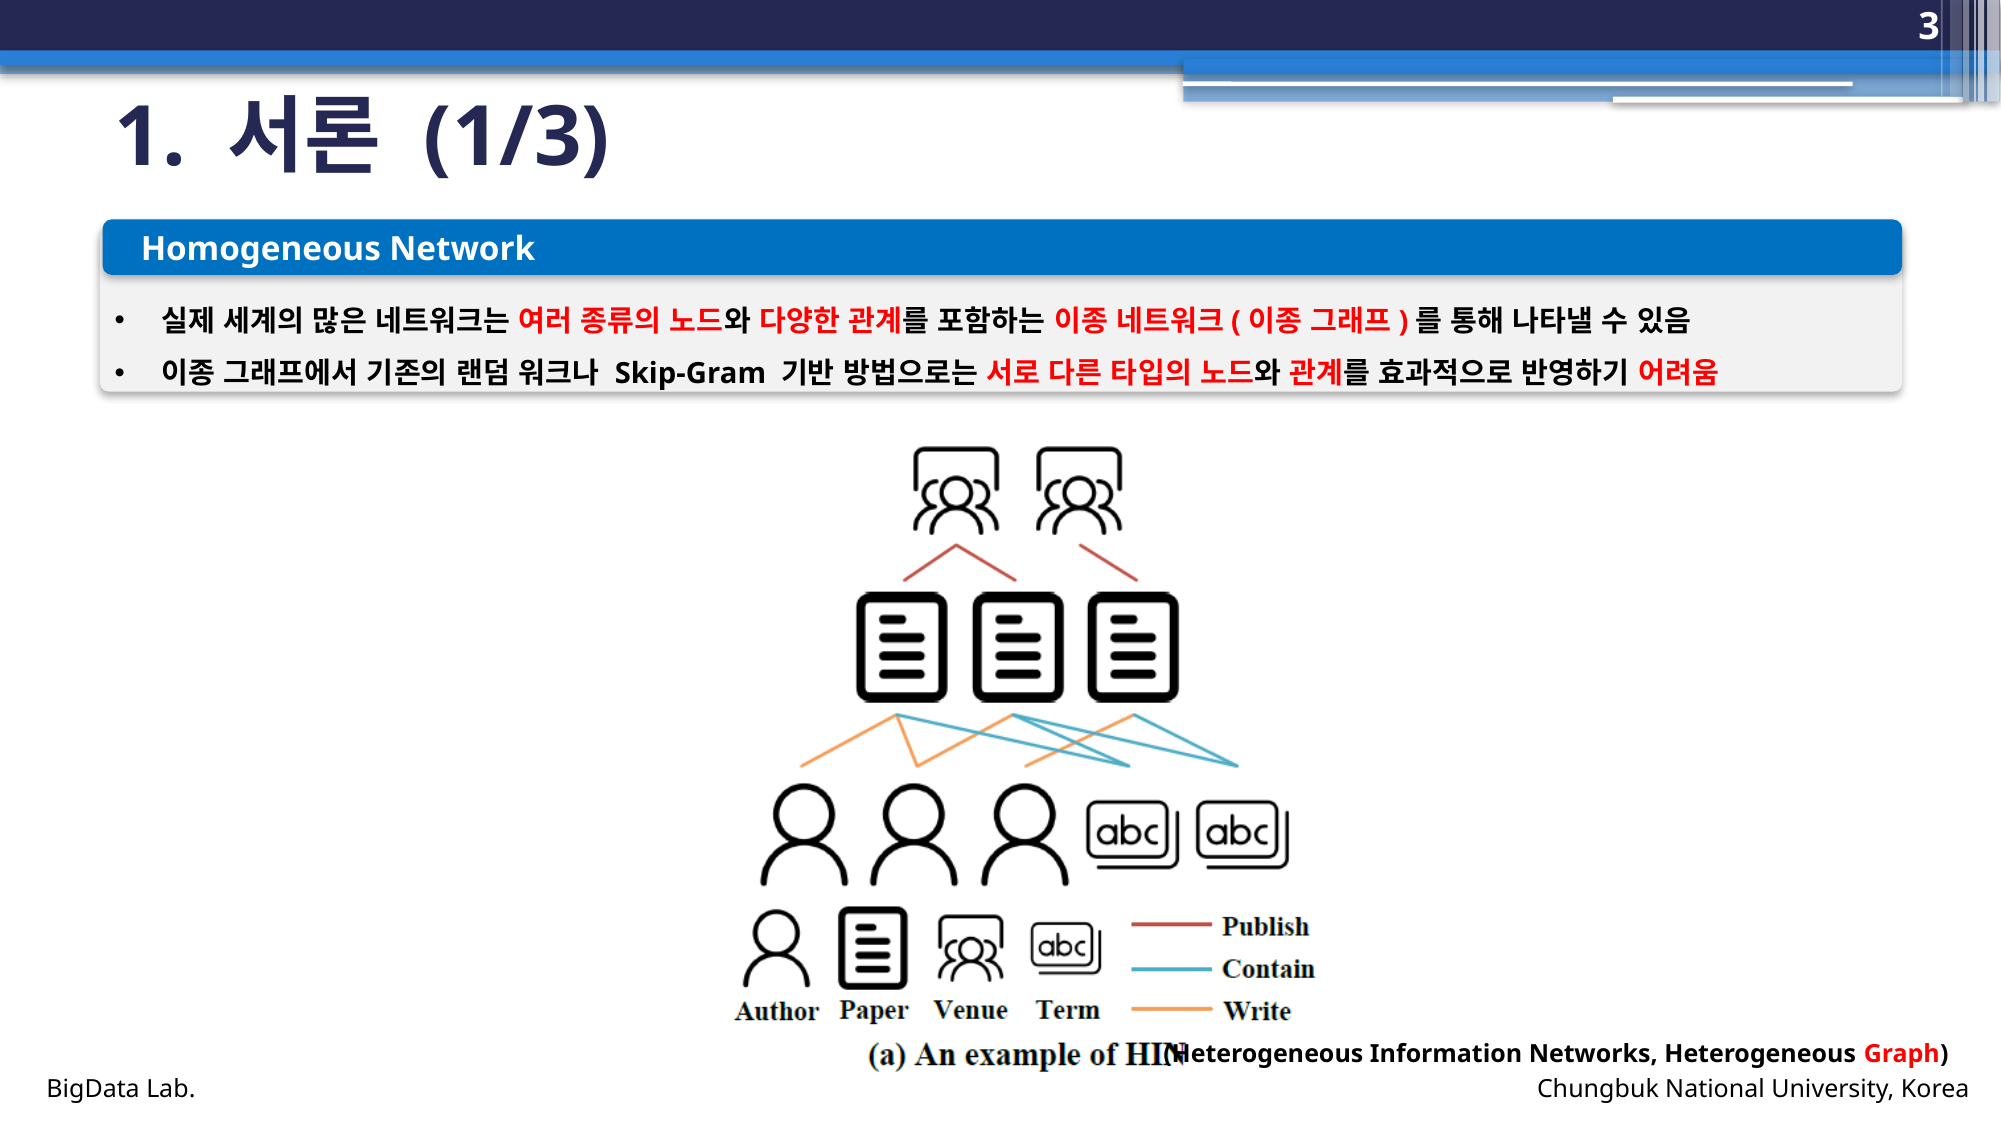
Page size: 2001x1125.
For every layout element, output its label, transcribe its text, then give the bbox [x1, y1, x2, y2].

picture [672, 412, 1327, 1102]
text_box (Heterogeneous Information Networks, Heterogeneous Graph) [1333, 1030, 1964, 1076]
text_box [99, 219, 1909, 392]
slide_number 3 [1788, 0, 1955, 61]
title 1. 서론 (1/3) [99, 44, 1900, 219]
